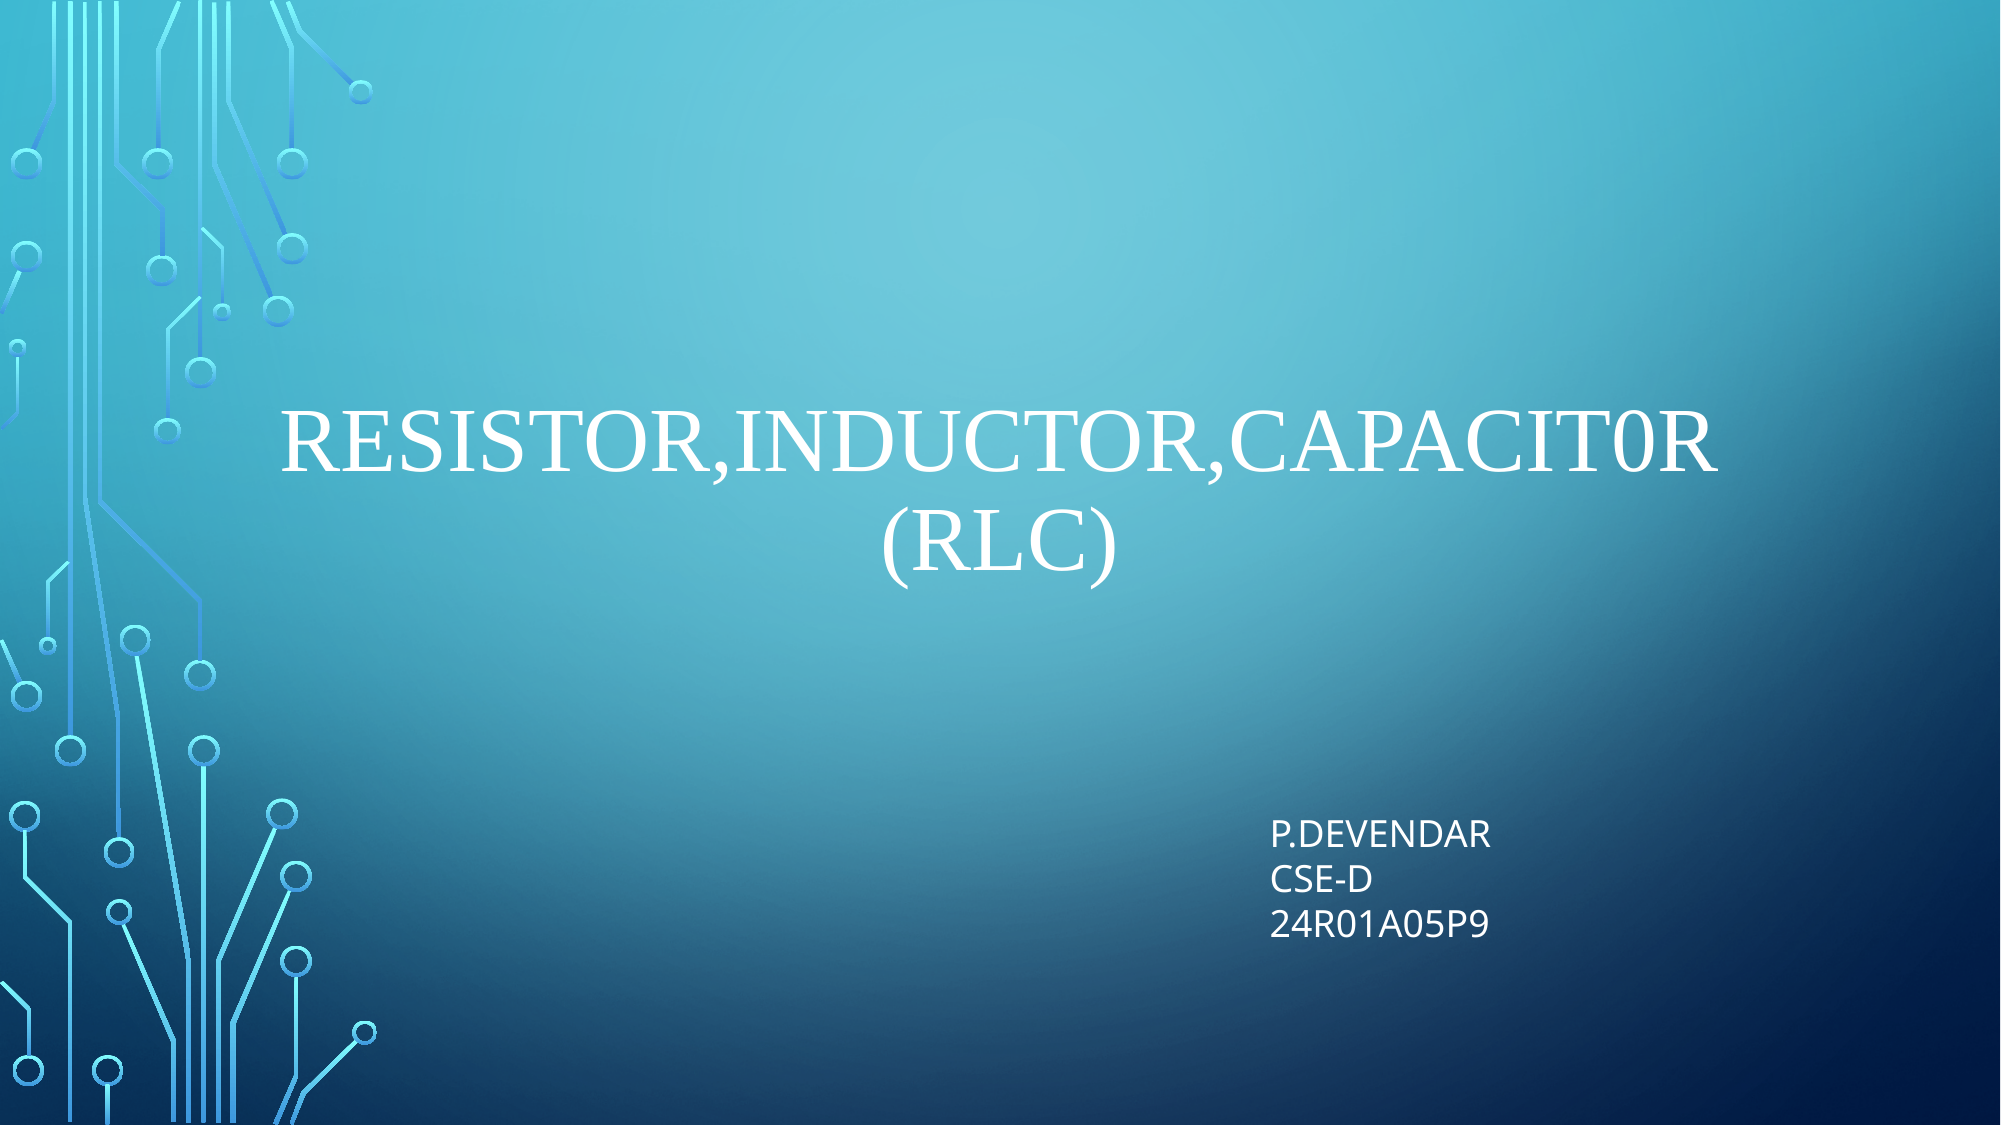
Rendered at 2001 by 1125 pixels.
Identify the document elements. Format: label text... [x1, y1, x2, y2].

title RESISTOR,INDUCTOR,CAPACIT0R(RLC) [260, 185, 1740, 598]
text_box P.DEVENDAR CSE-D 24R01A05P9 [1254, 802, 1507, 953]
